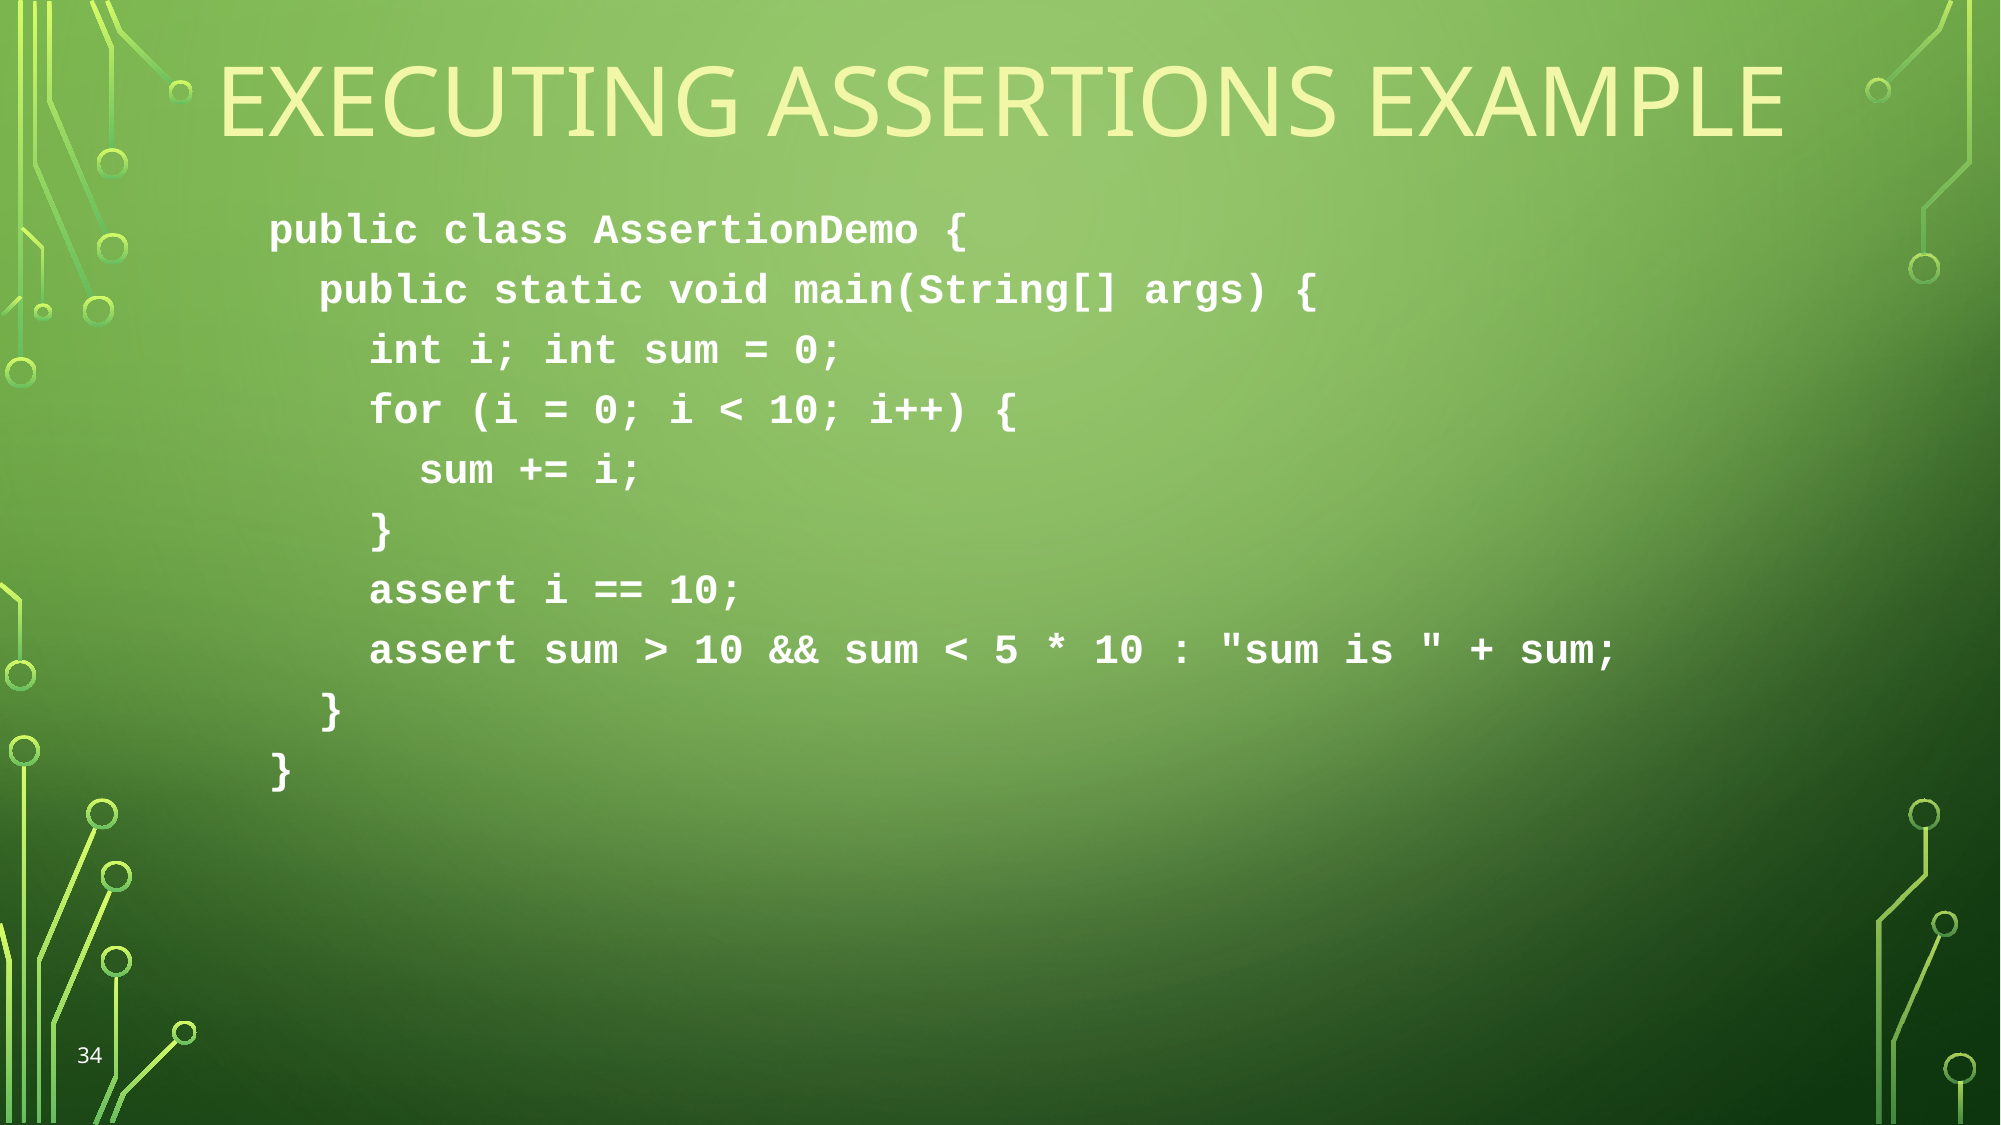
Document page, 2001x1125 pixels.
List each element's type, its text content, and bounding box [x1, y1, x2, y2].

list public class AssertionDemo { public static void main(String[] args) { int i; int sum = 0; for (i = 0; i < 10; i++) { sum += i; } assert i == 10; assert sum > 10 && sum < 5 * 10 : "sum is " + sum; } } [253, 184, 1950, 988]
title Executing Assertions Example [200, 45, 2000, 166]
slide_number 34 [31, 1018, 132, 1094]
